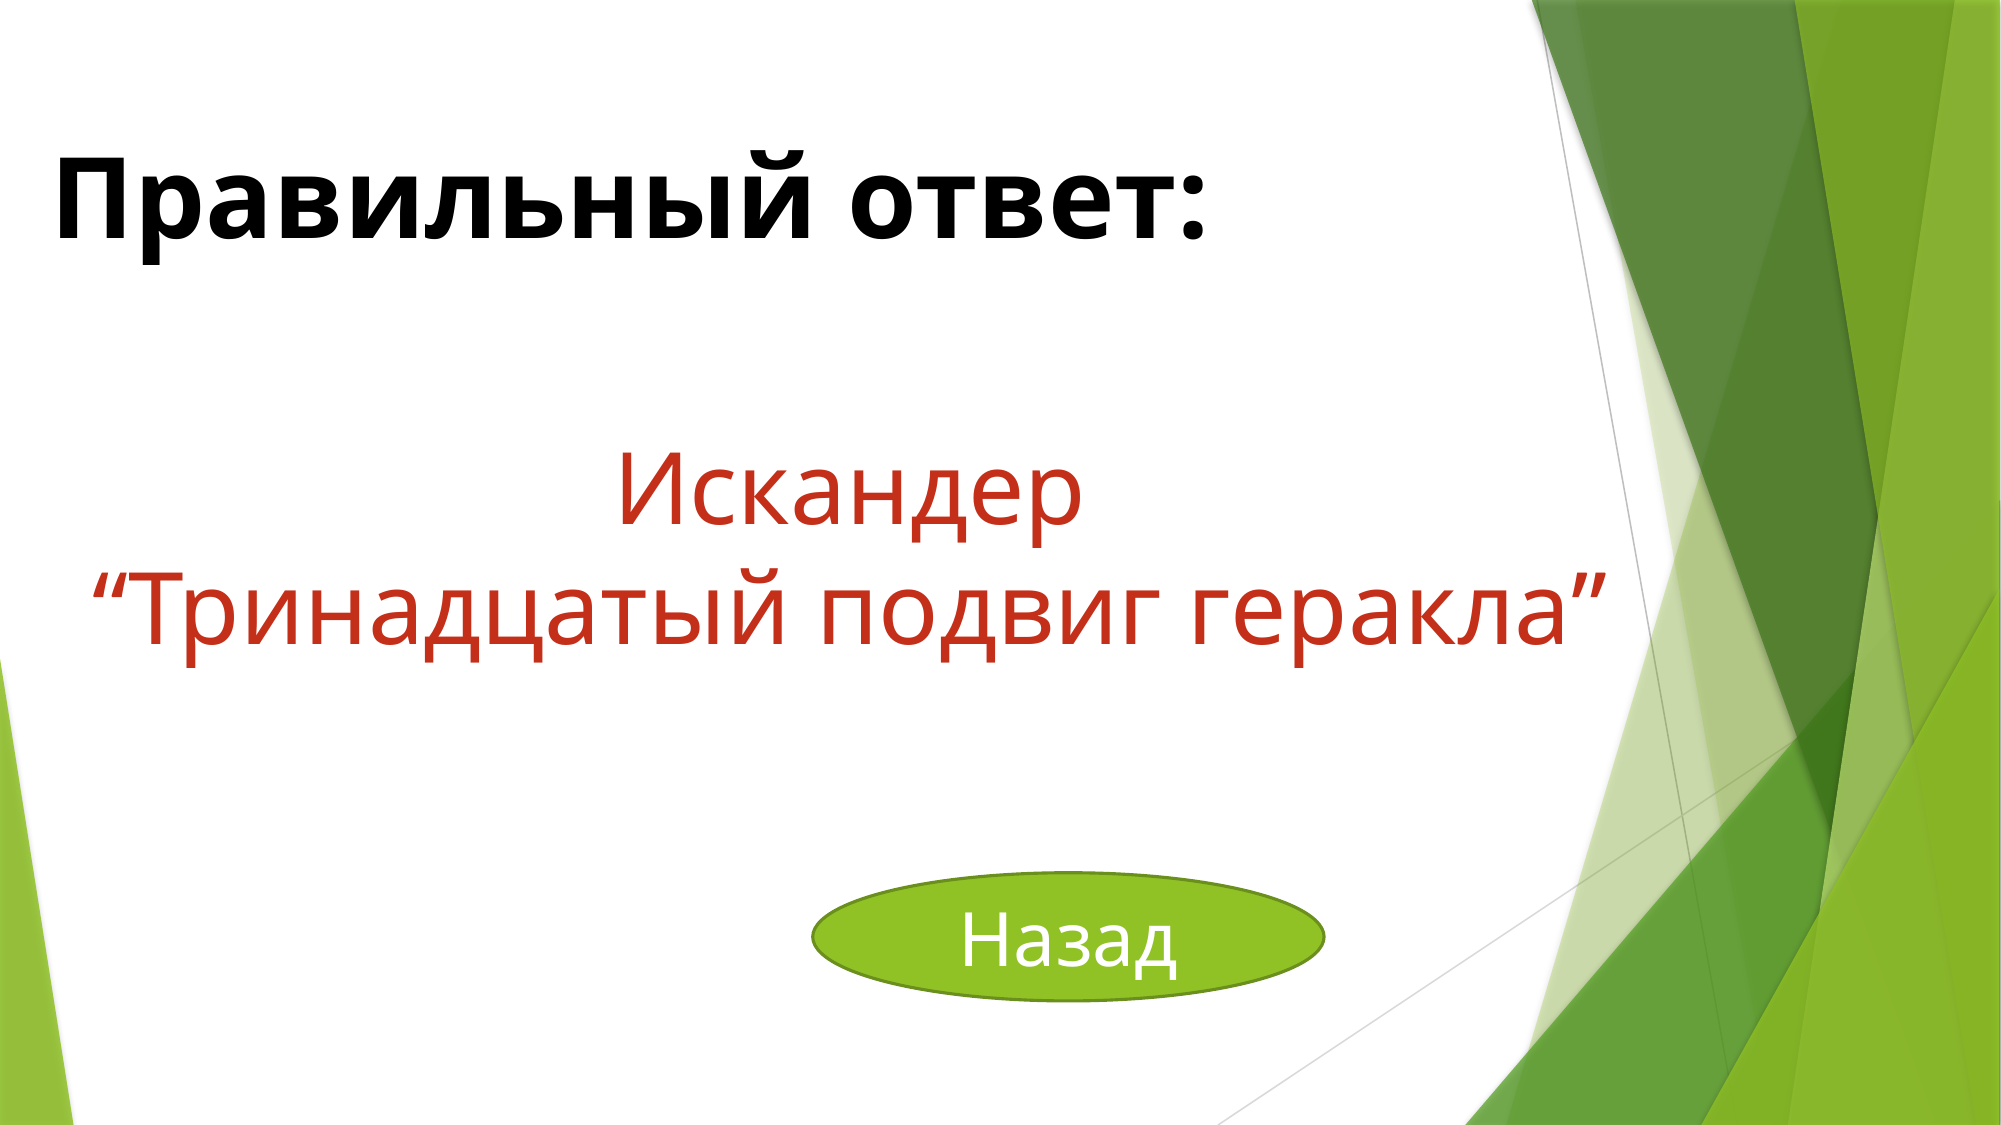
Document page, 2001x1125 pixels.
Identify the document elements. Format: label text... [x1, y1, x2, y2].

text_box Назад [811, 871, 1326, 1003]
text_box Искандер “Тринадцатый подвиг геракла” [77, 417, 1623, 672]
text_box Правильный ответ: [35, 118, 1225, 269]
